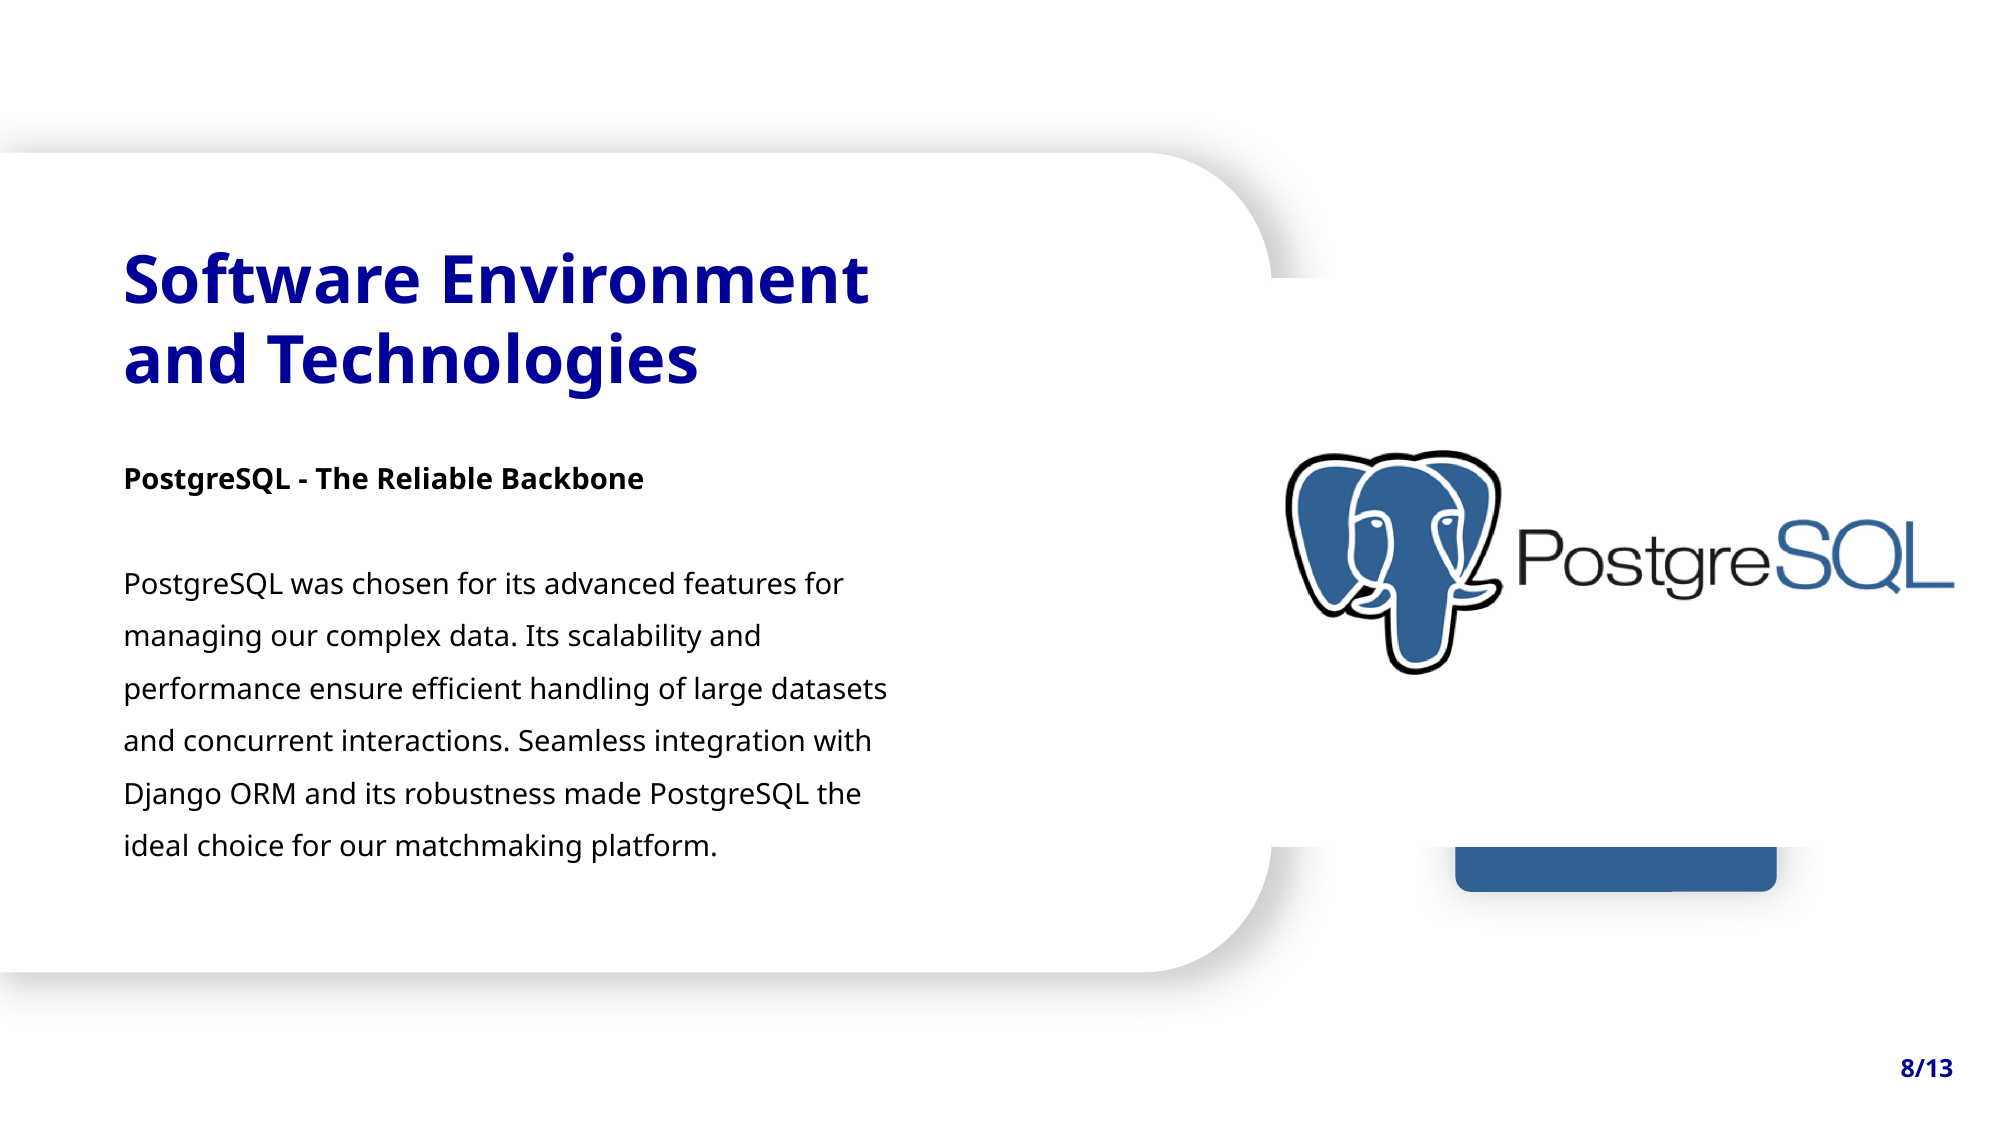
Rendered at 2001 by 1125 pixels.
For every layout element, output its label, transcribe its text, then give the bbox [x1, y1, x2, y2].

text_box [0, 151, 1273, 974]
picture [1271, 278, 1969, 847]
text_box Software Environment and Technologies [108, 229, 928, 405]
text_box PostgreSQL - The Reliable Backbone PostgreSQL was chosen for its advanced features for managing our complex data. Its scalability and performance ensure efficient handling of large datasets and concurrent interactions. Seamless integration with Django ORM and its robustness made PostgreSQL the ideal choice for our matchmaking platform. [108, 435, 928, 870]
text_box [1454, 847, 1778, 893]
text_box 8/13 [1885, 1044, 1969, 1090]
